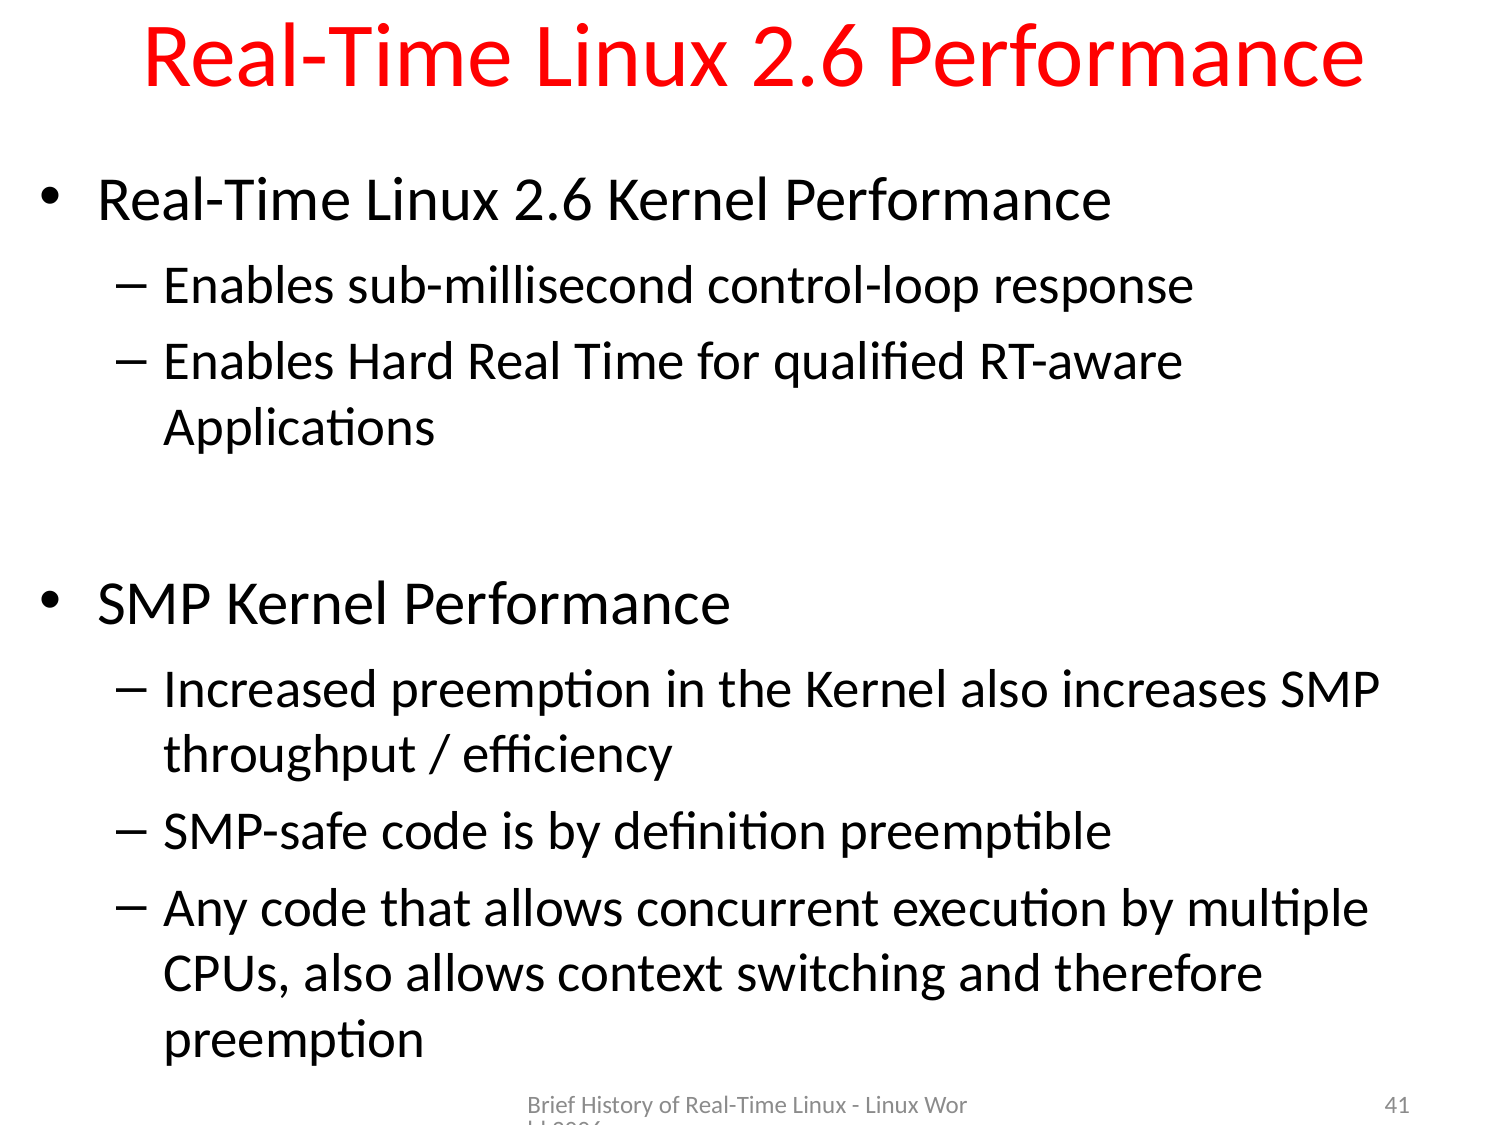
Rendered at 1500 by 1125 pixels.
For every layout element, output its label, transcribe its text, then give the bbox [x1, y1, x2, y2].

slide_number 41 [1074, 1079, 1425, 1125]
title Real-Time Linux 2.6 Performance [24, 0, 1500, 113]
list Real-Time Linux 2.6 Kernel Performance Enables sub-millisecond control-loop response Enables Hard Real Time for qualified RT-aware Applications SMP Kernel Performance Increased preemption in the Kernel also increases SMP throughput / efficiency SMP-safe code is by definition preemptible Any code that allows concurrent execution by multiple CPUs, also allows context switching and therefore preemption [24, 149, 1470, 1079]
footer Brief History of Real-Time Linux - Linux World 2006 [512, 1079, 988, 1125]
